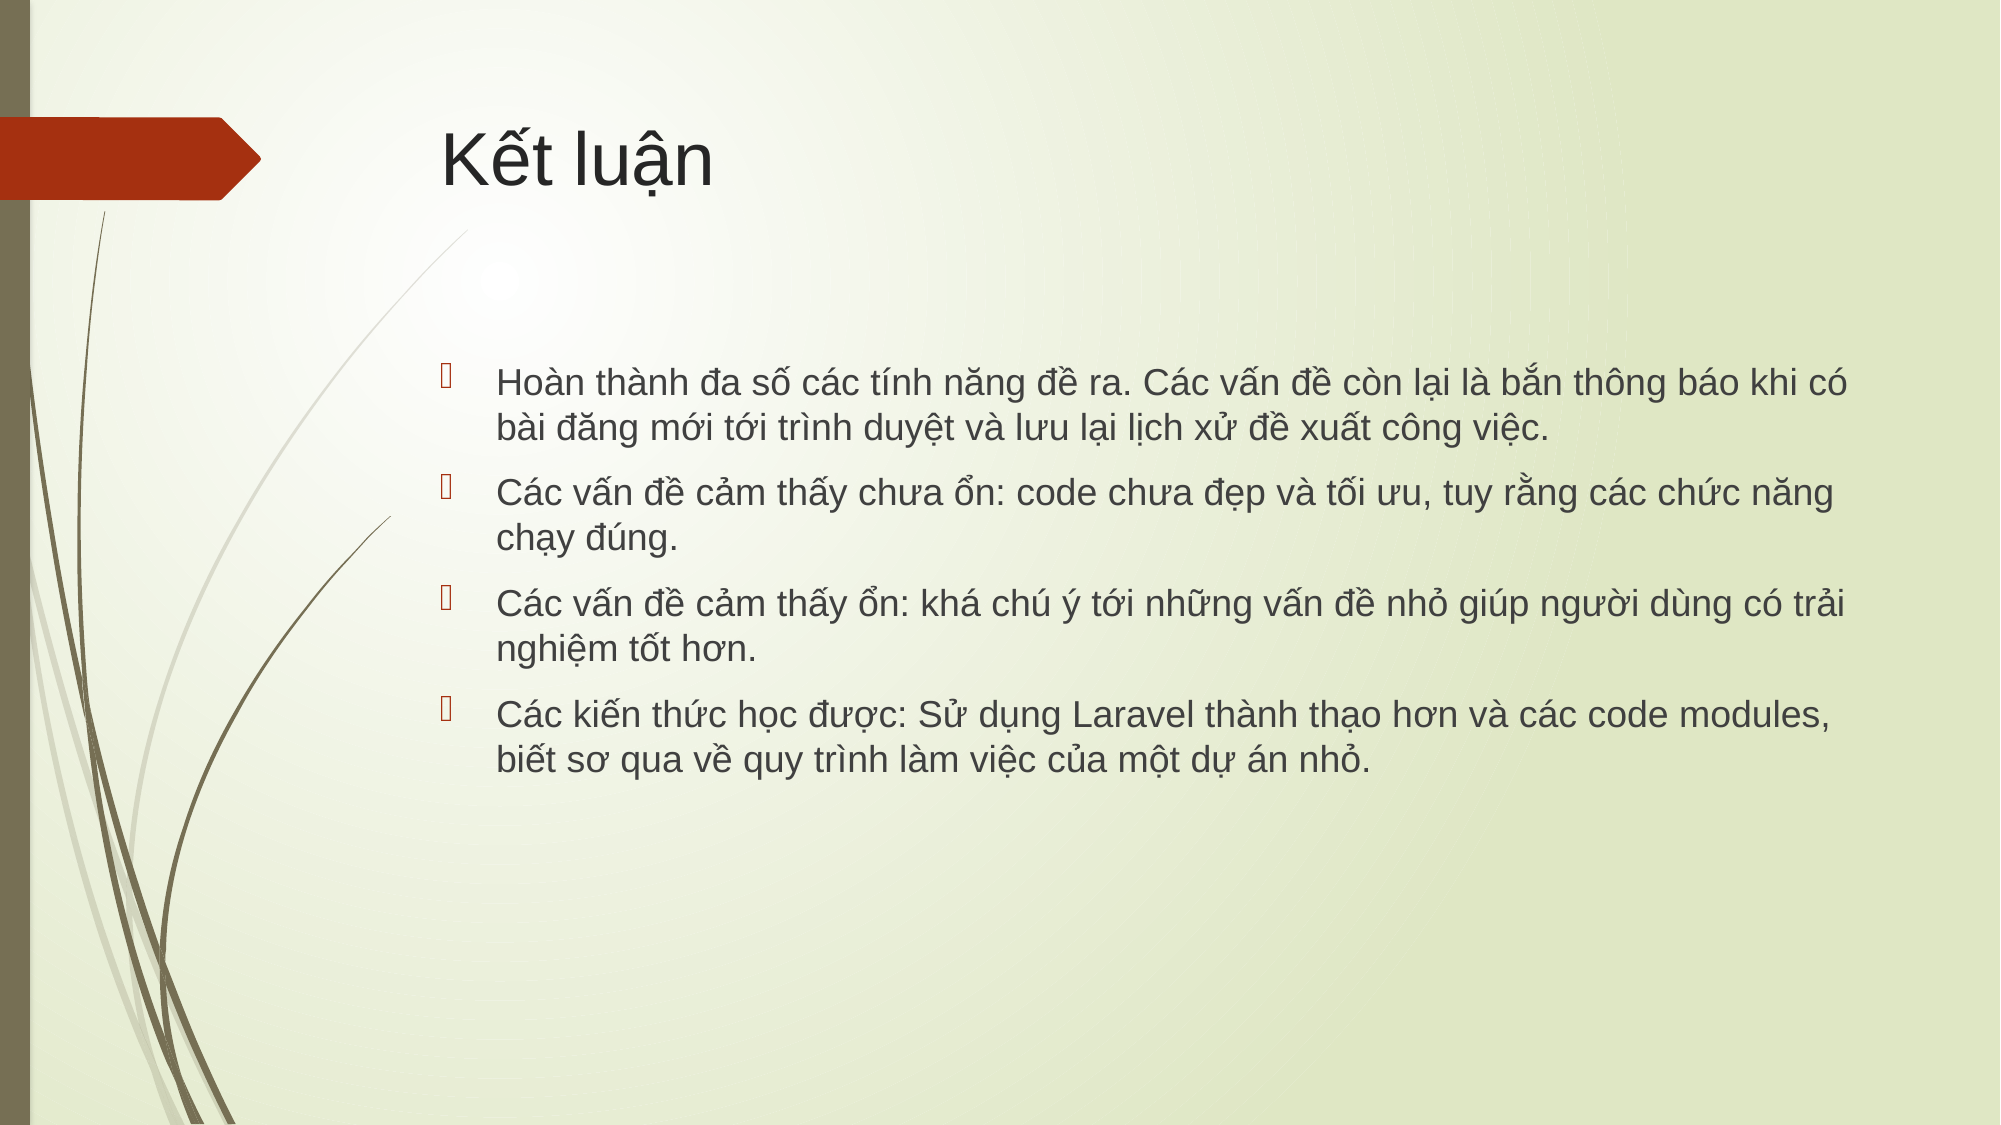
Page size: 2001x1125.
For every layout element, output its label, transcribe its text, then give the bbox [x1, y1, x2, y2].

list Hoàn thành đa số các tính năng đề ra. Các vấn đề còn lại là bắn thông báo khi có bài đăng mới tới trình duyệt và lưu lại lịch xử đề xuất công việc. Các vấn đề cảm thấy chưa ổn: code chưa đẹp và tối ưu, tuy rằng các chức năng chạy đúng. Các vấn đề cảm thấy ổn: khá chú ý tới những vấn đề nhỏ giúp người dùng có trải nghiệm tốt hơn. Các kiến thức học được: Sử dụng Laravel thành thạo hơn và các code modules, biết sơ qua về quy trình làm việc của một dự án nhỏ. [424, 350, 1888, 970]
title Kết luận [425, 102, 1888, 313]
